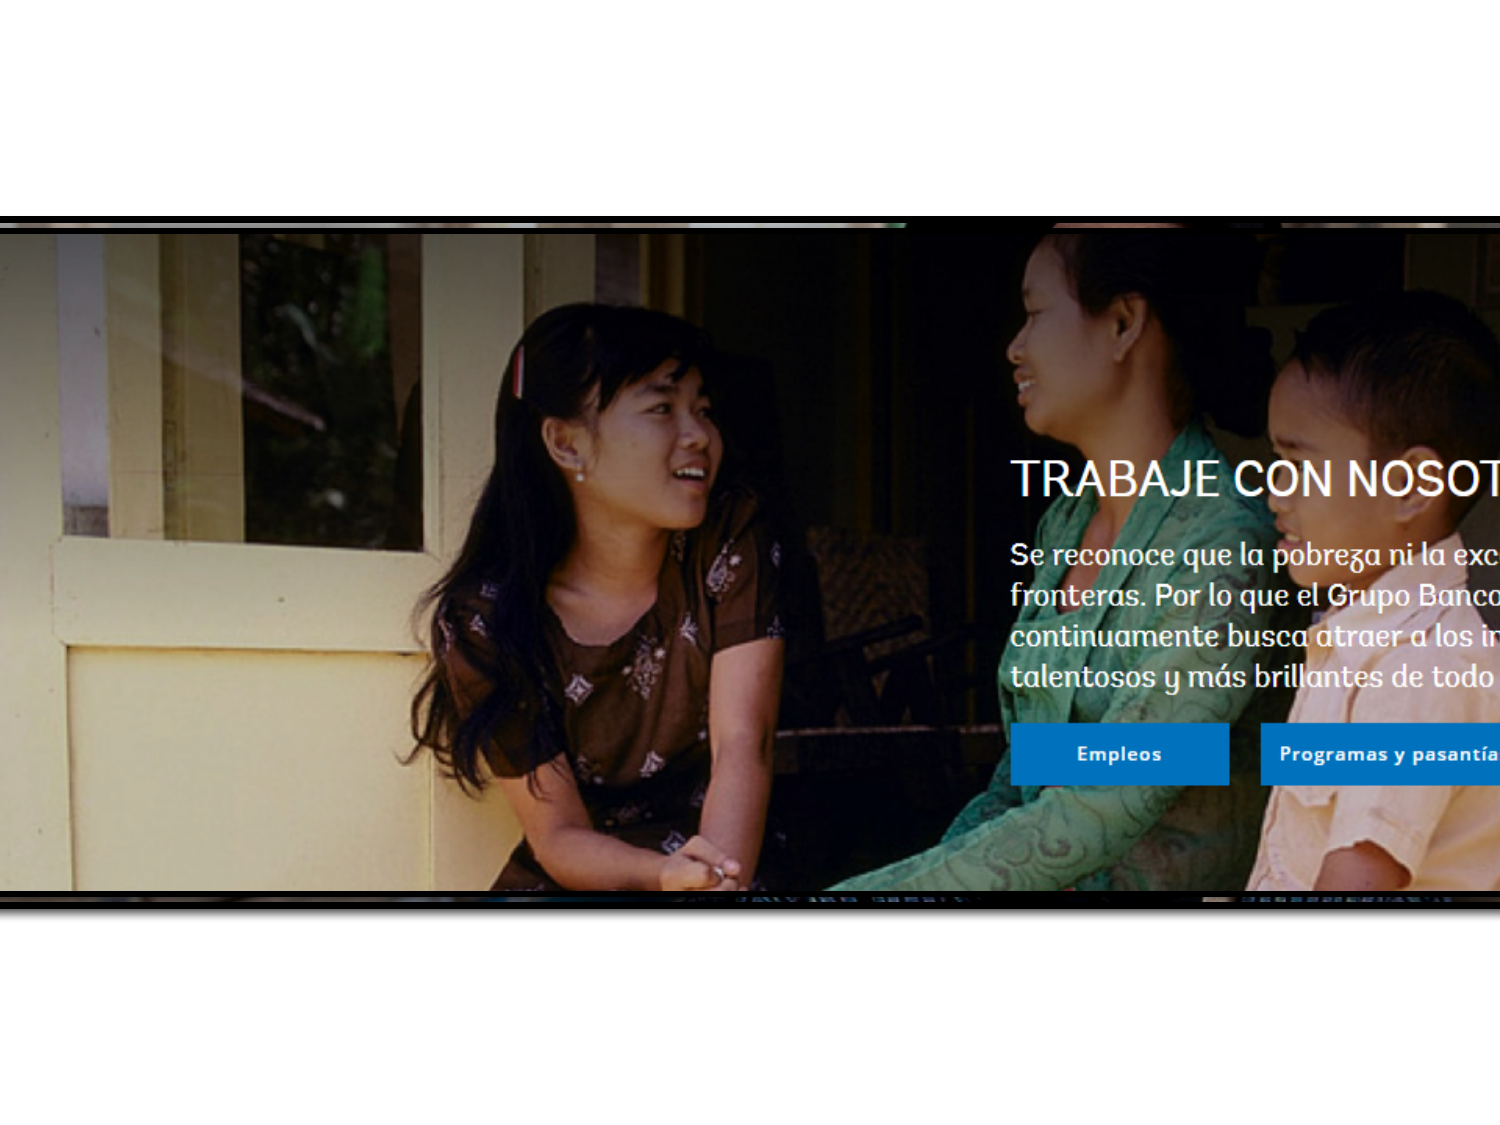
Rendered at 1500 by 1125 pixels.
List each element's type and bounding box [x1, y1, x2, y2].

picture [0, 222, 1500, 903]
